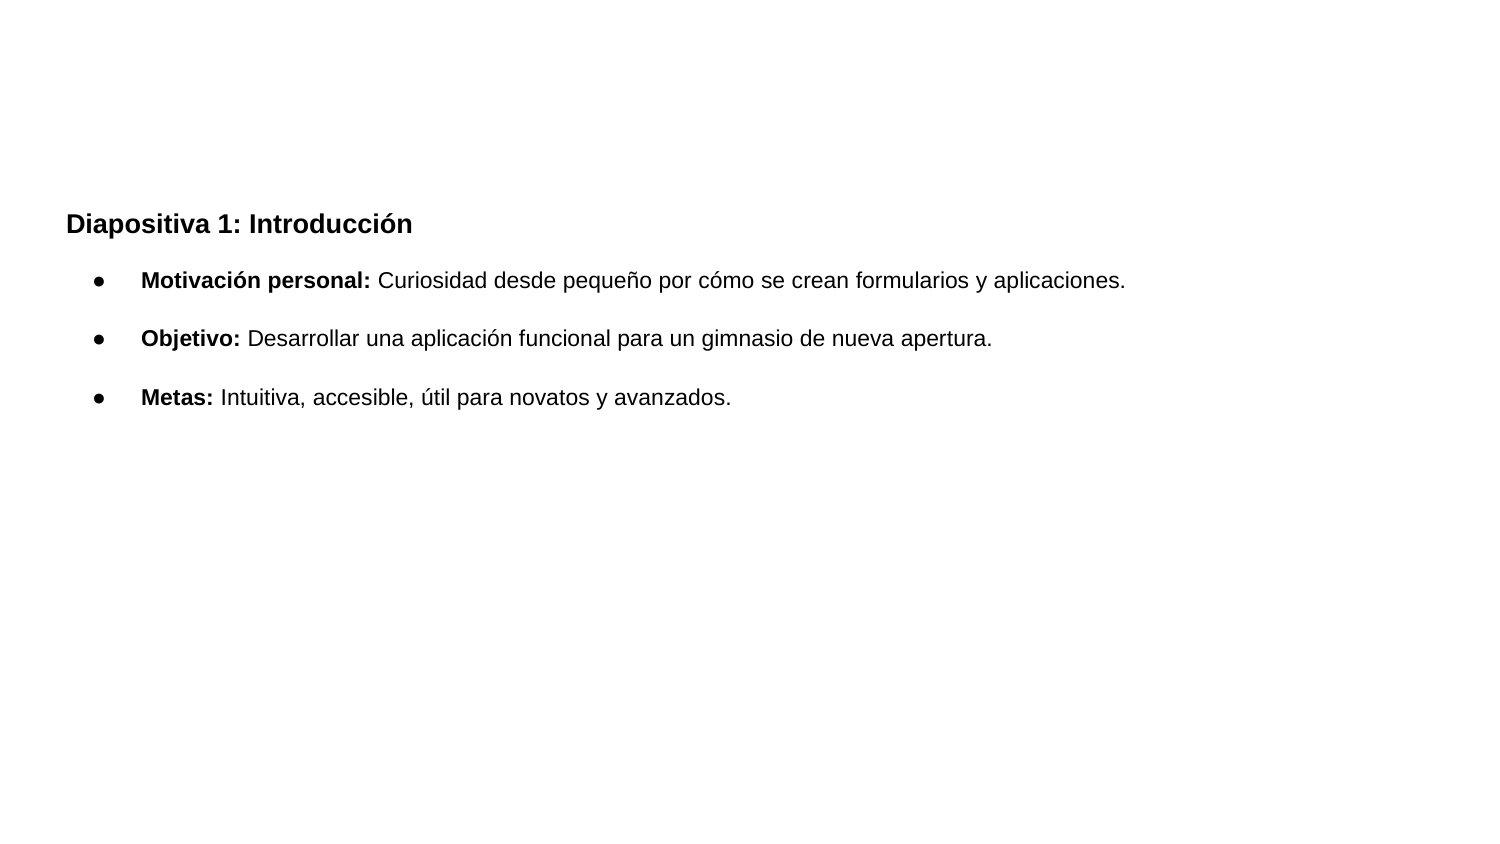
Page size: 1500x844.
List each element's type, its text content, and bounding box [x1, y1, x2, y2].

list Diapositiva 1: Introducción Motivación personal: Curiosidad desde pequeño por cómo se crean formularios y aplicaciones. Objetivo: Desarrollar una aplicación funcional para un gimnasio de nueva apertura. Metas: Intuitiva, accesible, útil para novatos y avanzados. [51, 189, 1449, 750]
